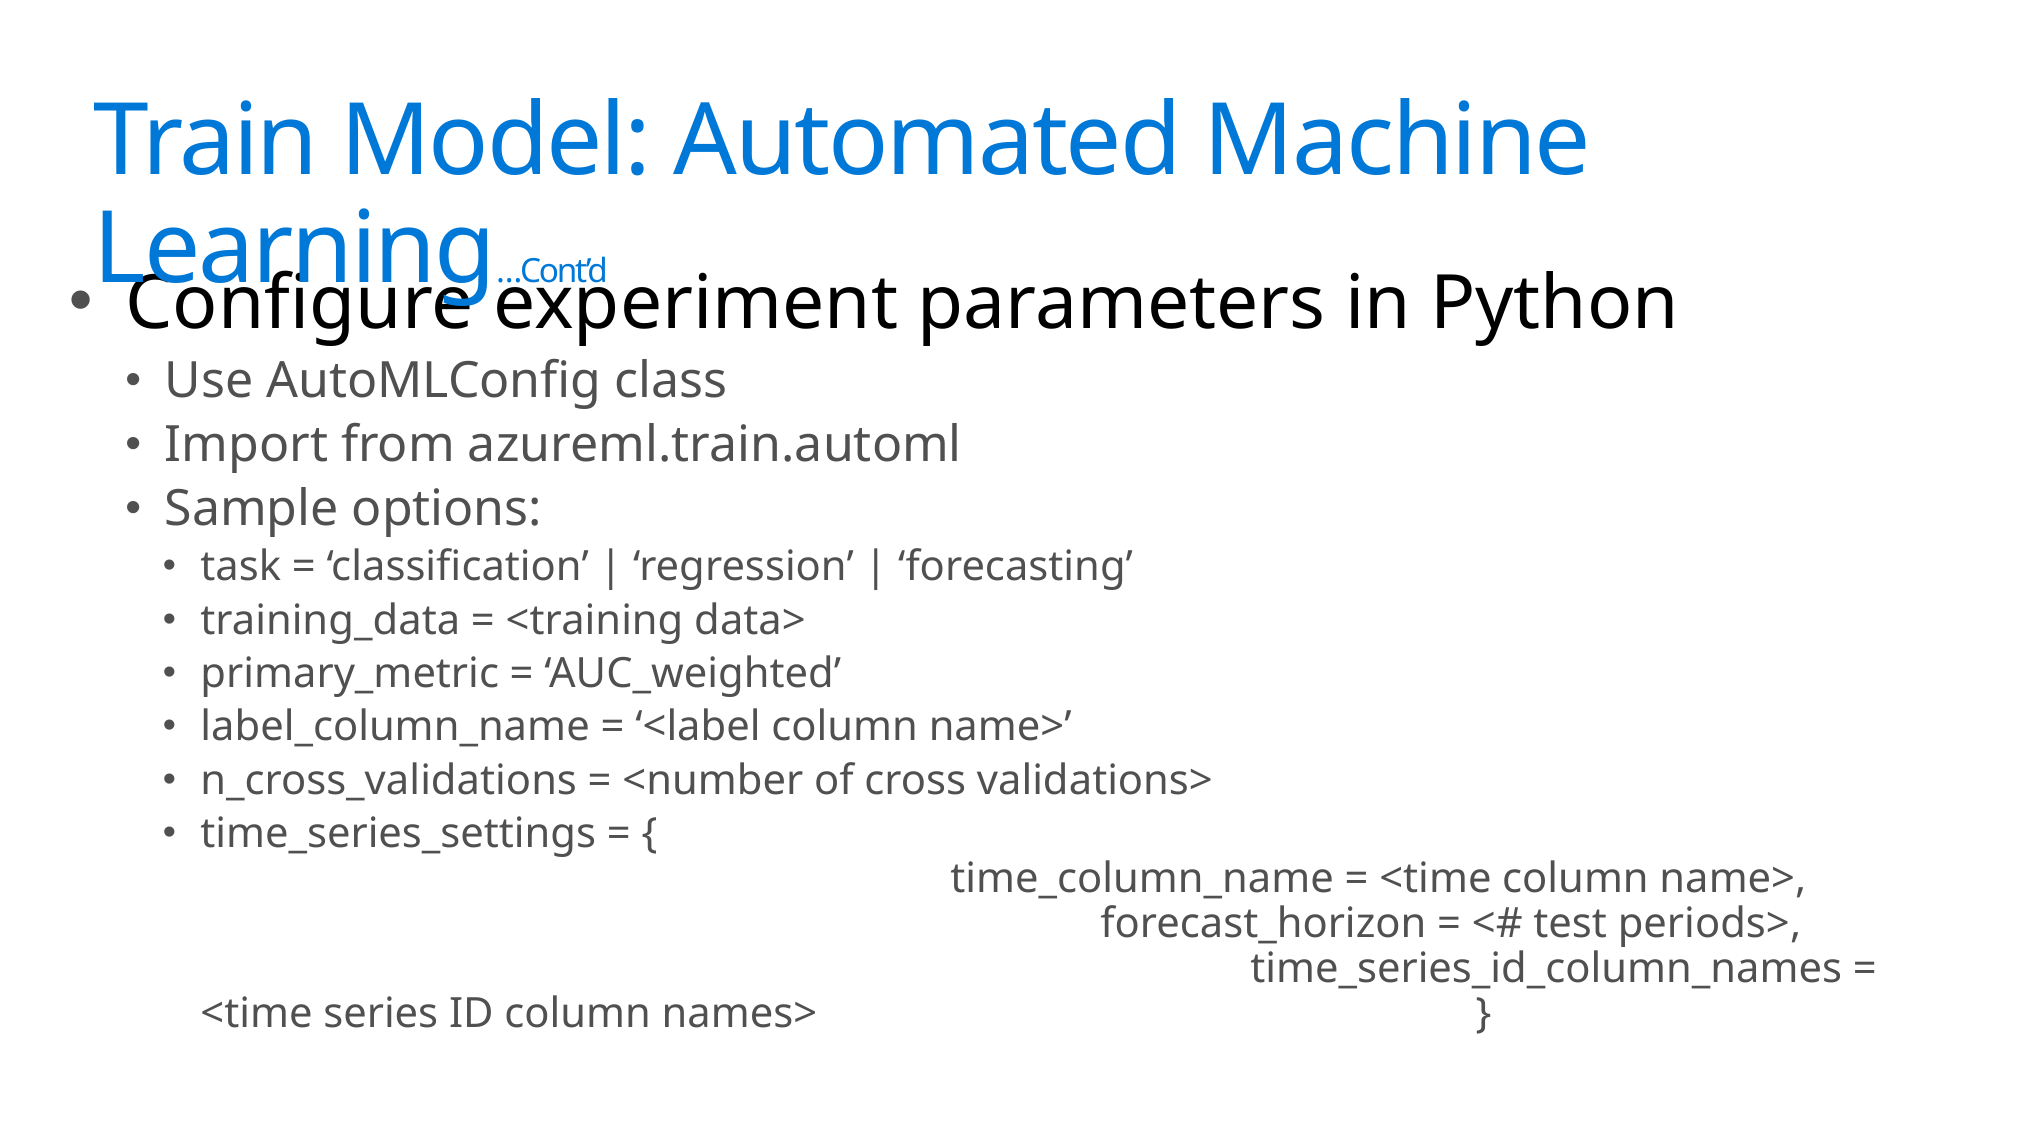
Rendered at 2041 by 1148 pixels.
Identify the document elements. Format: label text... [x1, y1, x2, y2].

text_box Train Model: Automated Machine Learning…Cont’d [70, 73, 2021, 224]
list Configure experiment parameters in Python Use AutoMLConfig class Import from azureml.train.automl Sample options: task = ‘classification’ | ‘regression’ | ‘forecasting’ training_data = <training data> primary_metric = ‘AUC_weighted’ label_column_name = ‘<label column name>’ n_cross_validations = <number of cross validations> time_series_settings = { time_column_name = <time column name>, forecast_horizon = <# test periods>, time_series_id_column_names = <time series ID column names> } [45, 248, 1995, 1076]
title Science? [45, 48, 1996, 199]
